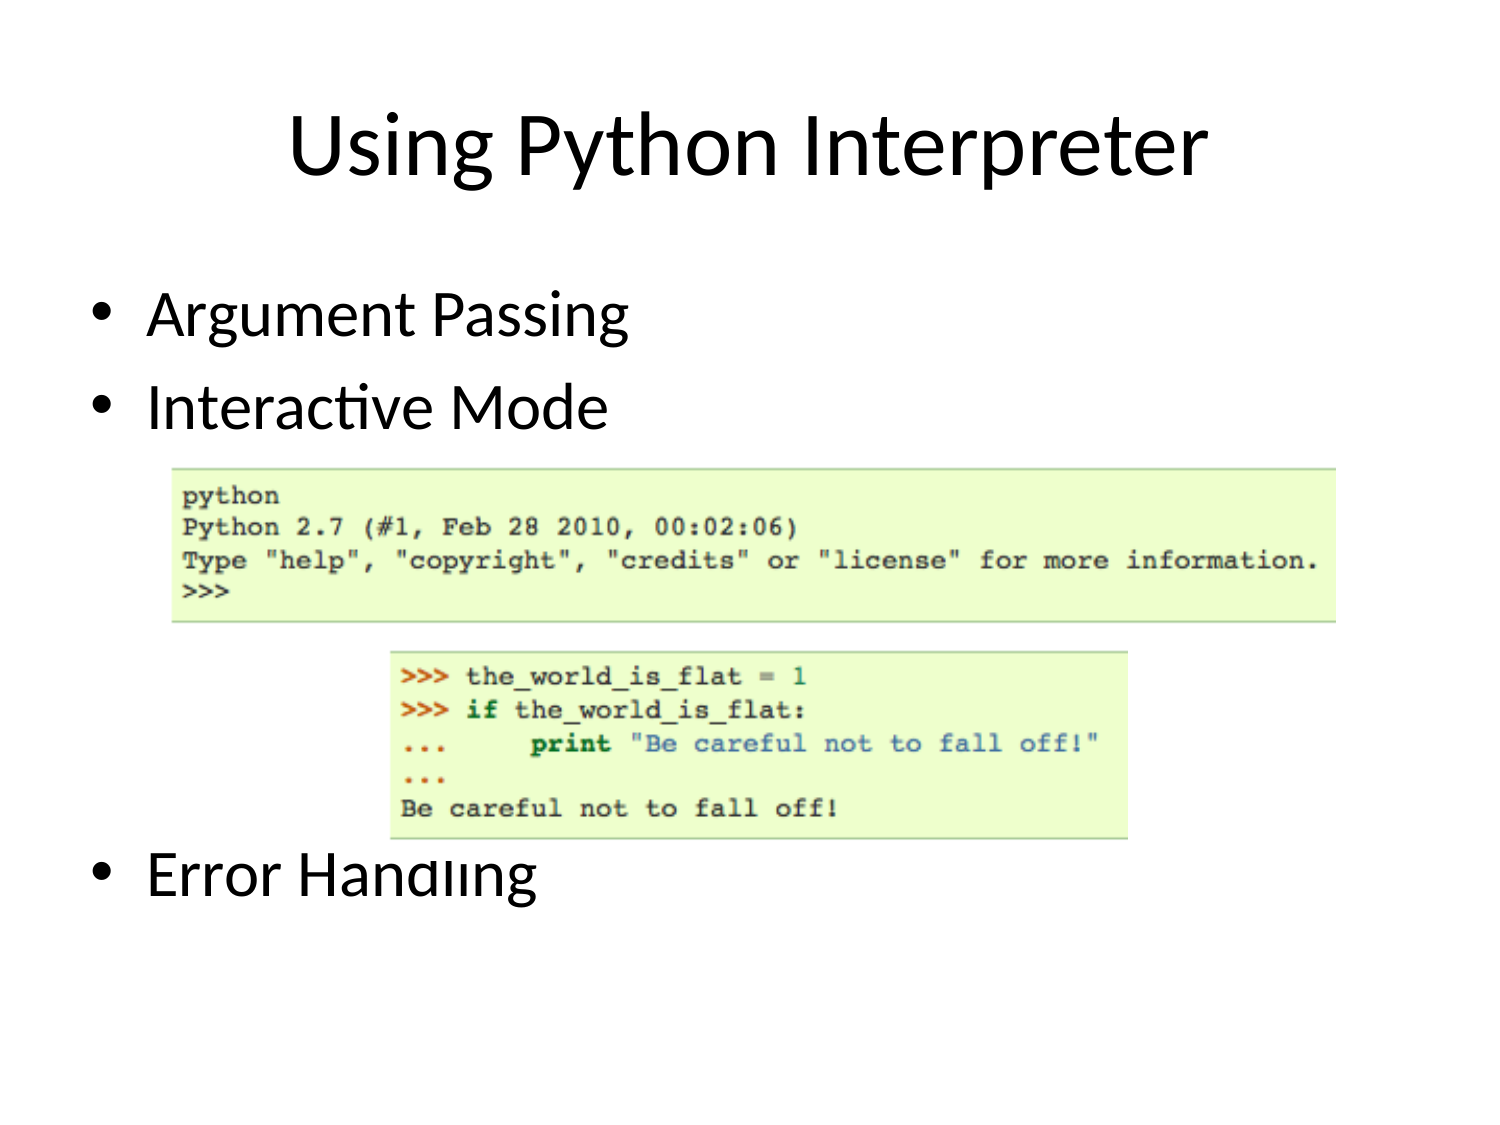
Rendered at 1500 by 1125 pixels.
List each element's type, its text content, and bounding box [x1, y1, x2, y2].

title Using Python Interpreter [75, 45, 1425, 233]
list Argument Passing Interactive Mode Error Handling [75, 262, 1425, 1005]
picture [164, 454, 1336, 861]
